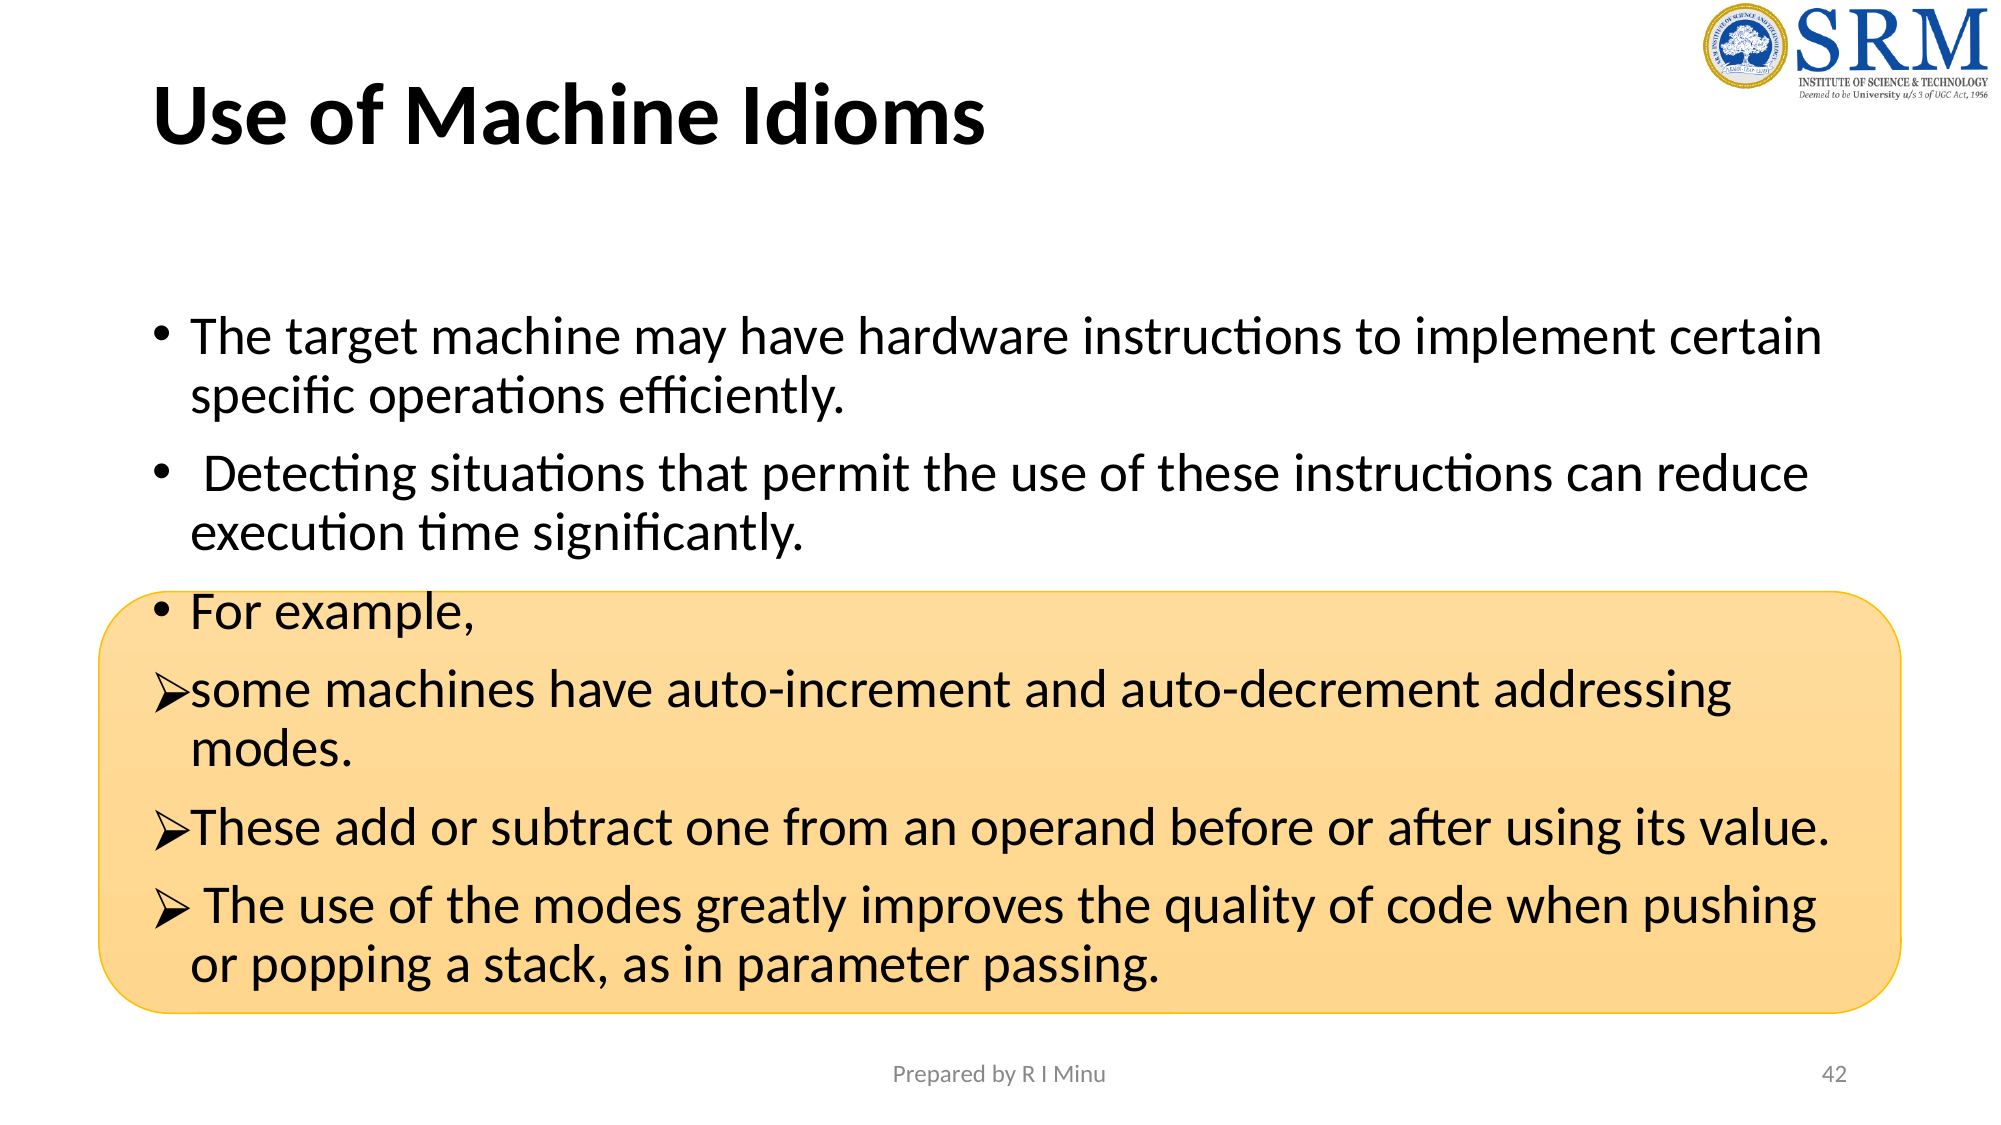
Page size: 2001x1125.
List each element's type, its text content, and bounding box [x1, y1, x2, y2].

picture [1703, 3, 1988, 100]
text_box [1863, 599, 1901, 1006]
title Use of Machine Idioms [137, 59, 1863, 278]
text_box [98, 599, 137, 1006]
footer Prepared by R I Minu [662, 1042, 1338, 1103]
slide_number ‹#› [1412, 1042, 1863, 1103]
list The target machine may have hardware instructions to implement certain specific operations efficiently. Detecting situations that permit the use of these instructions can reduce execution time significantly. For example, some machines have auto-increment and auto-decrement addressing modes. These add or subtract one from an operand before or after using its value. The use of the modes greatly improves the quality of code when pushing or popping a stack, as in parameter passing. [137, 299, 1863, 1014]
